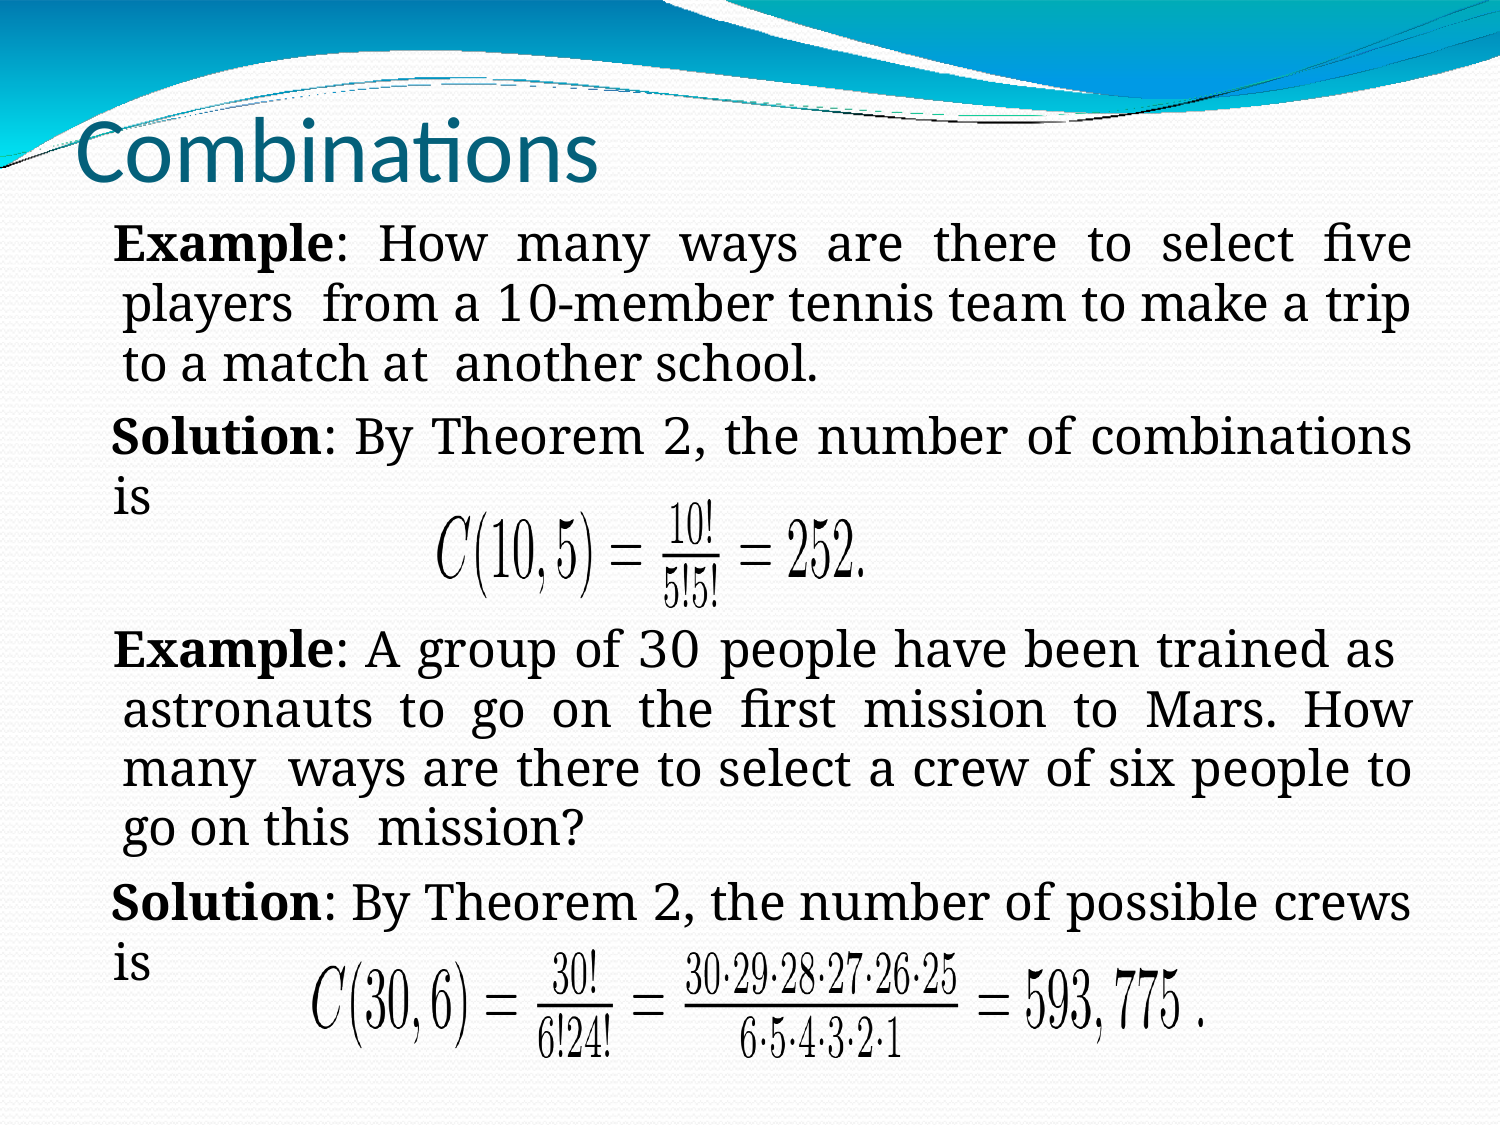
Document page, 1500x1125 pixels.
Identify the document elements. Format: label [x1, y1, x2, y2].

text_box [0, 0, 1500, 1125]
picture [437, 499, 863, 608]
picture [312, 949, 1203, 1058]
